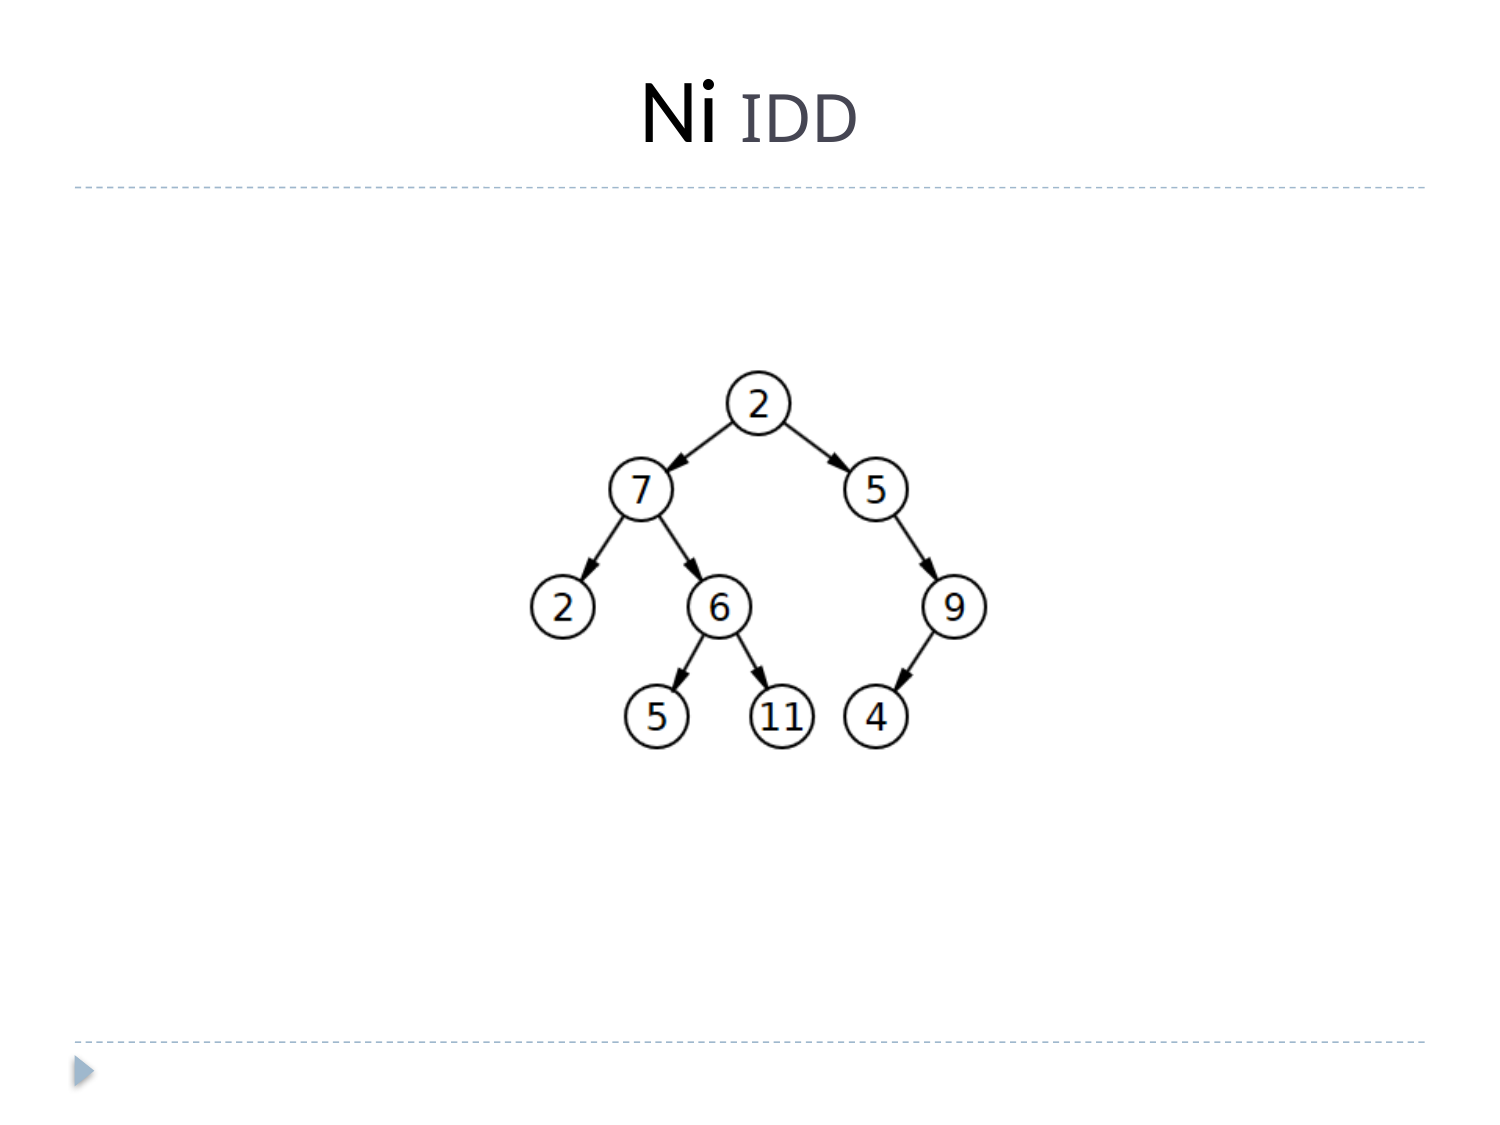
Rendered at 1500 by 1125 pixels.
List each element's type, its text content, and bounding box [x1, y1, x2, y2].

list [524, 366, 1000, 759]
title Ni IDD [75, 24, 1425, 188]
